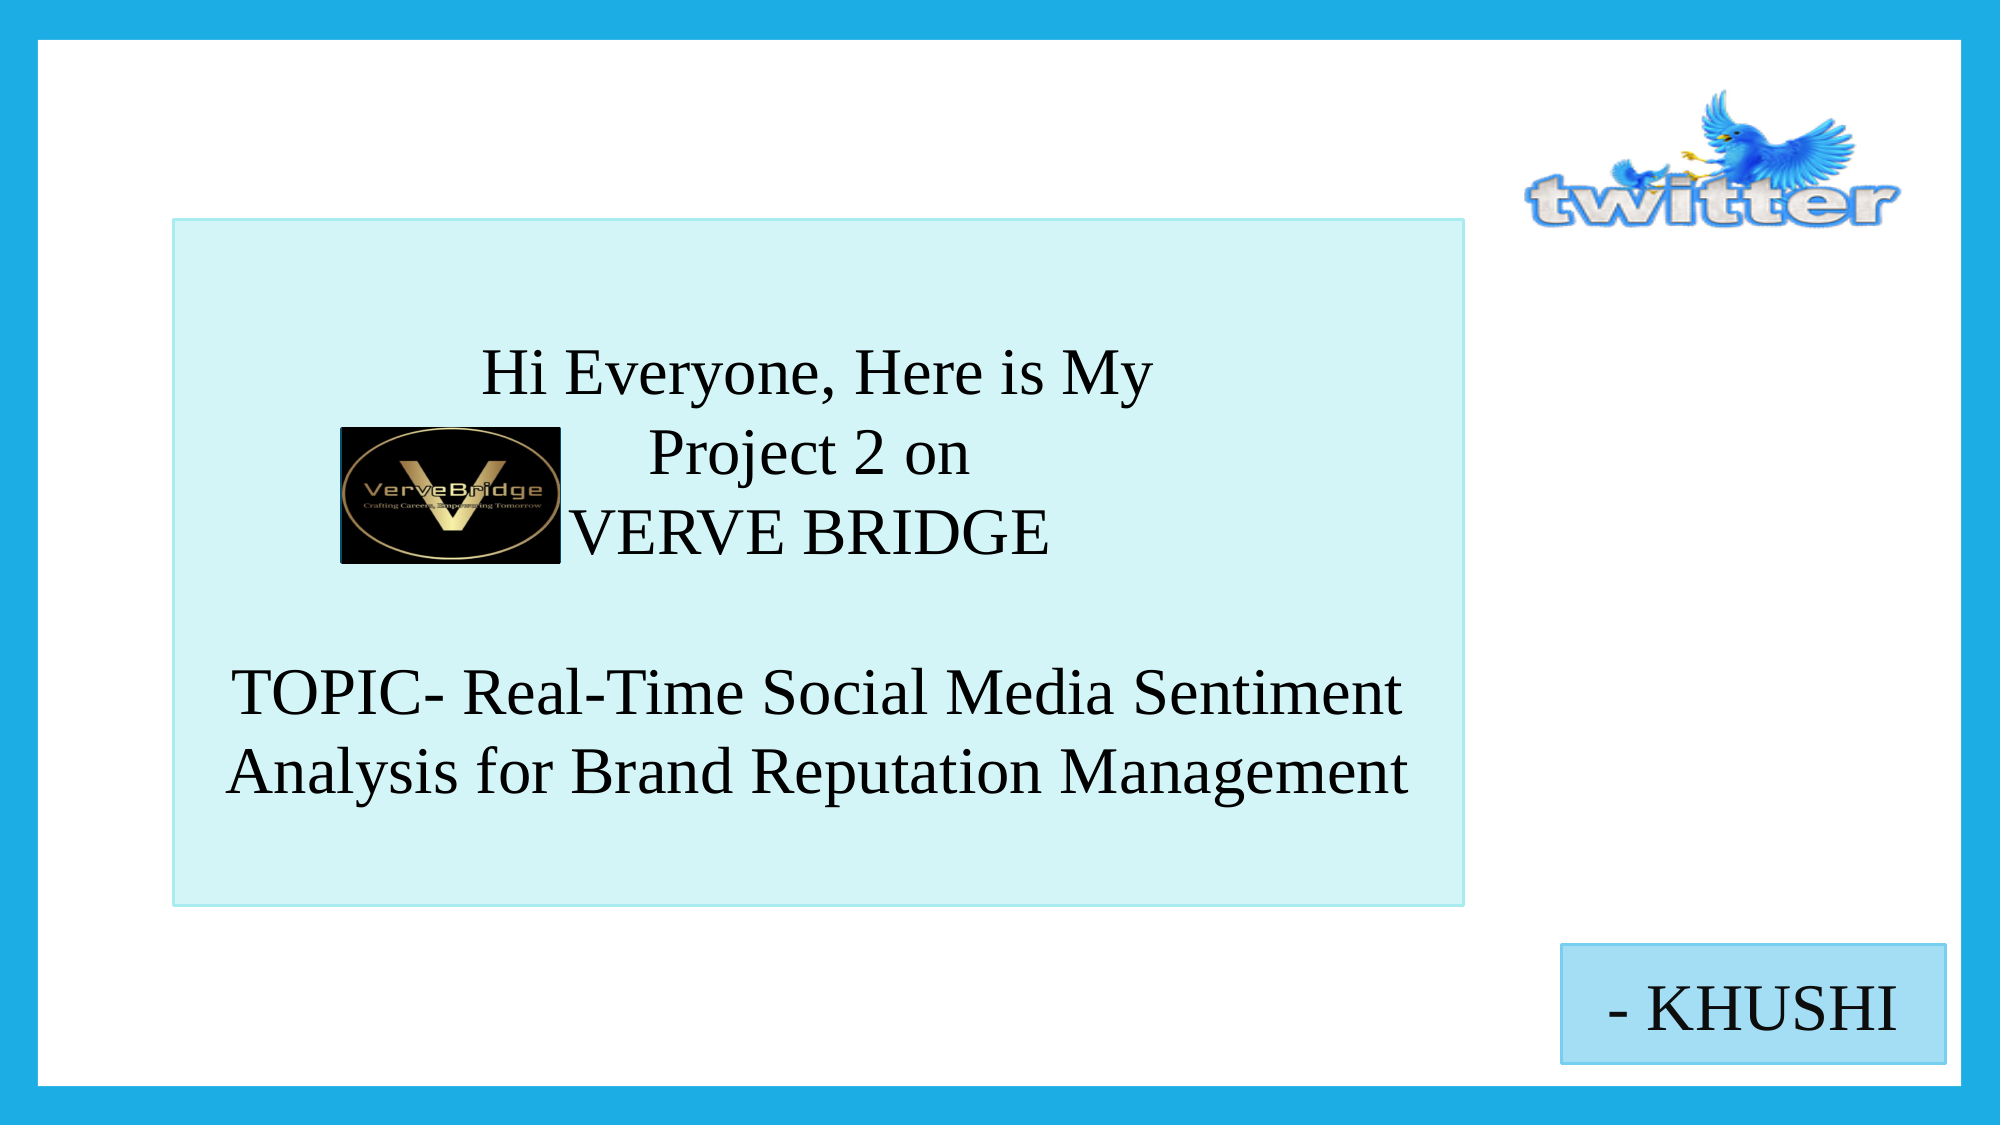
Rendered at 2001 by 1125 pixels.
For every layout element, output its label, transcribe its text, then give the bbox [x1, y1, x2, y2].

text_box - KHUSHI [1560, 943, 1947, 1065]
picture [341, 427, 560, 564]
text_box Hi Everyone, Here is My Project 2 on VERVE BRIDGE TOPIC- Real-Time Social Media Sentiment Analysis for Brand Reputation Management [172, 218, 1465, 907]
picture [1520, 62, 1906, 311]
